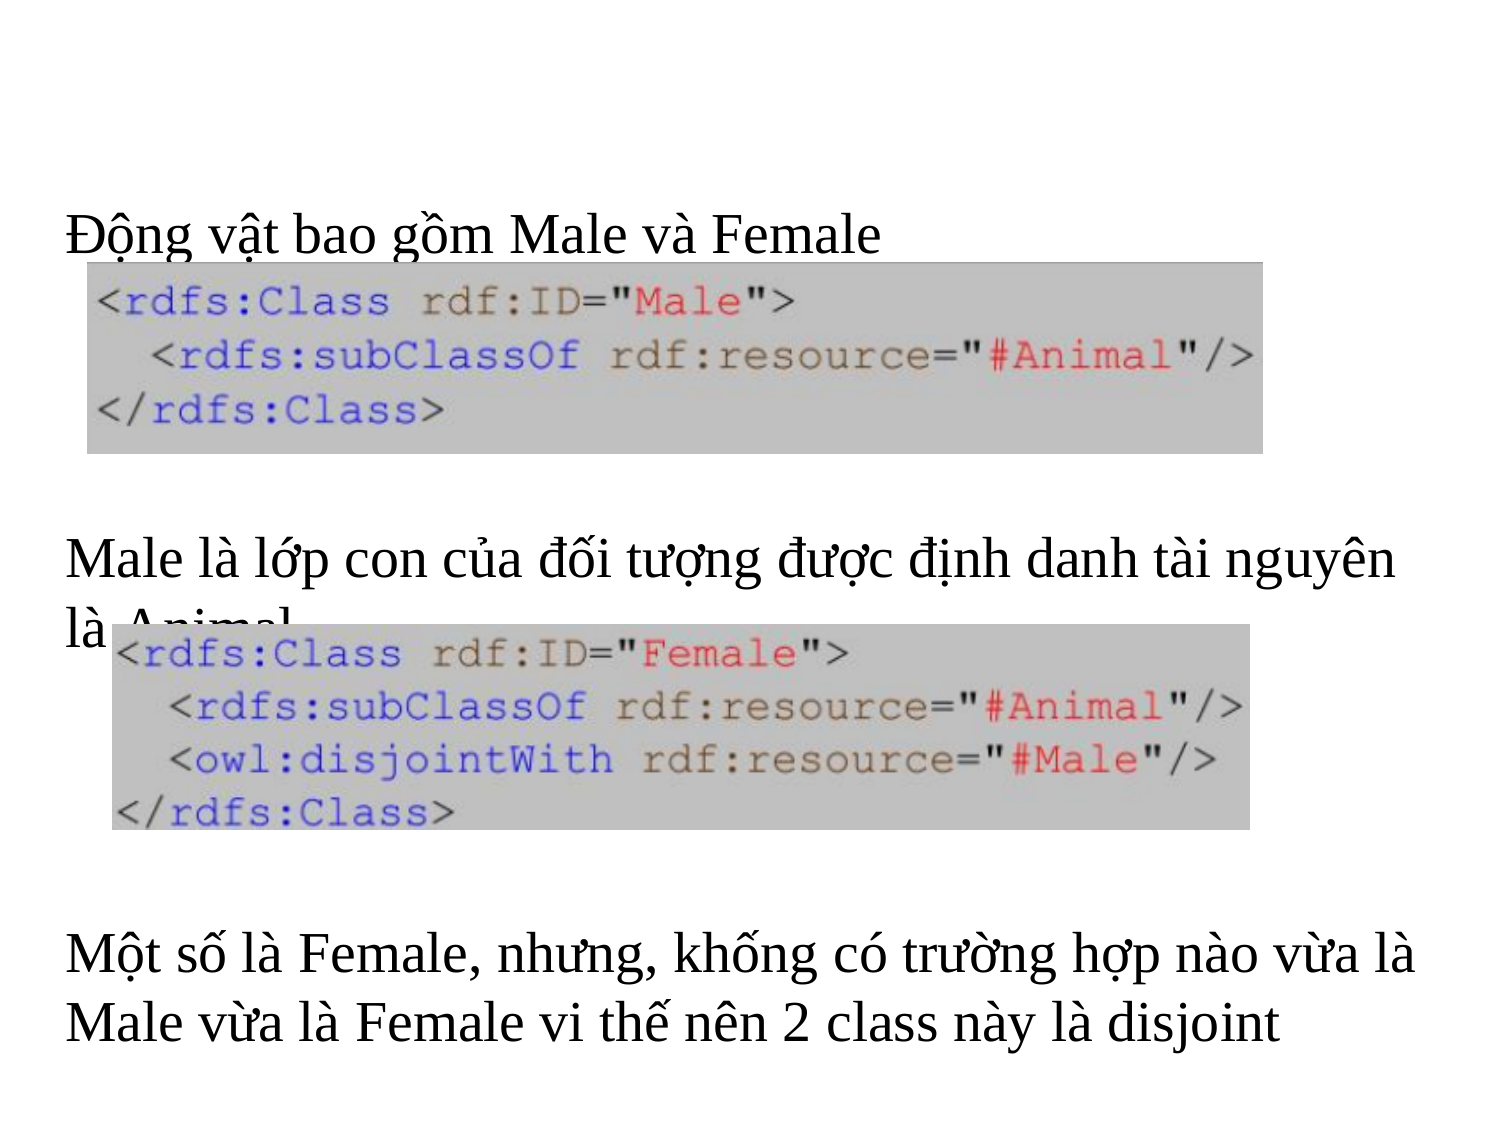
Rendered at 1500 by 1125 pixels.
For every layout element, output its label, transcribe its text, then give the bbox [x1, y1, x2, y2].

picture [112, 624, 1251, 830]
picture [87, 262, 1263, 455]
list Động vật bao gồm Male và Female Male là lớp con của đối tượng được định danh tài nguyên là Animal Một số là Female, nhưng, khống có trường hợp nào vừa là Male vừa là Female vi thế nên 2 class này là disjoint [50, 187, 1463, 1063]
